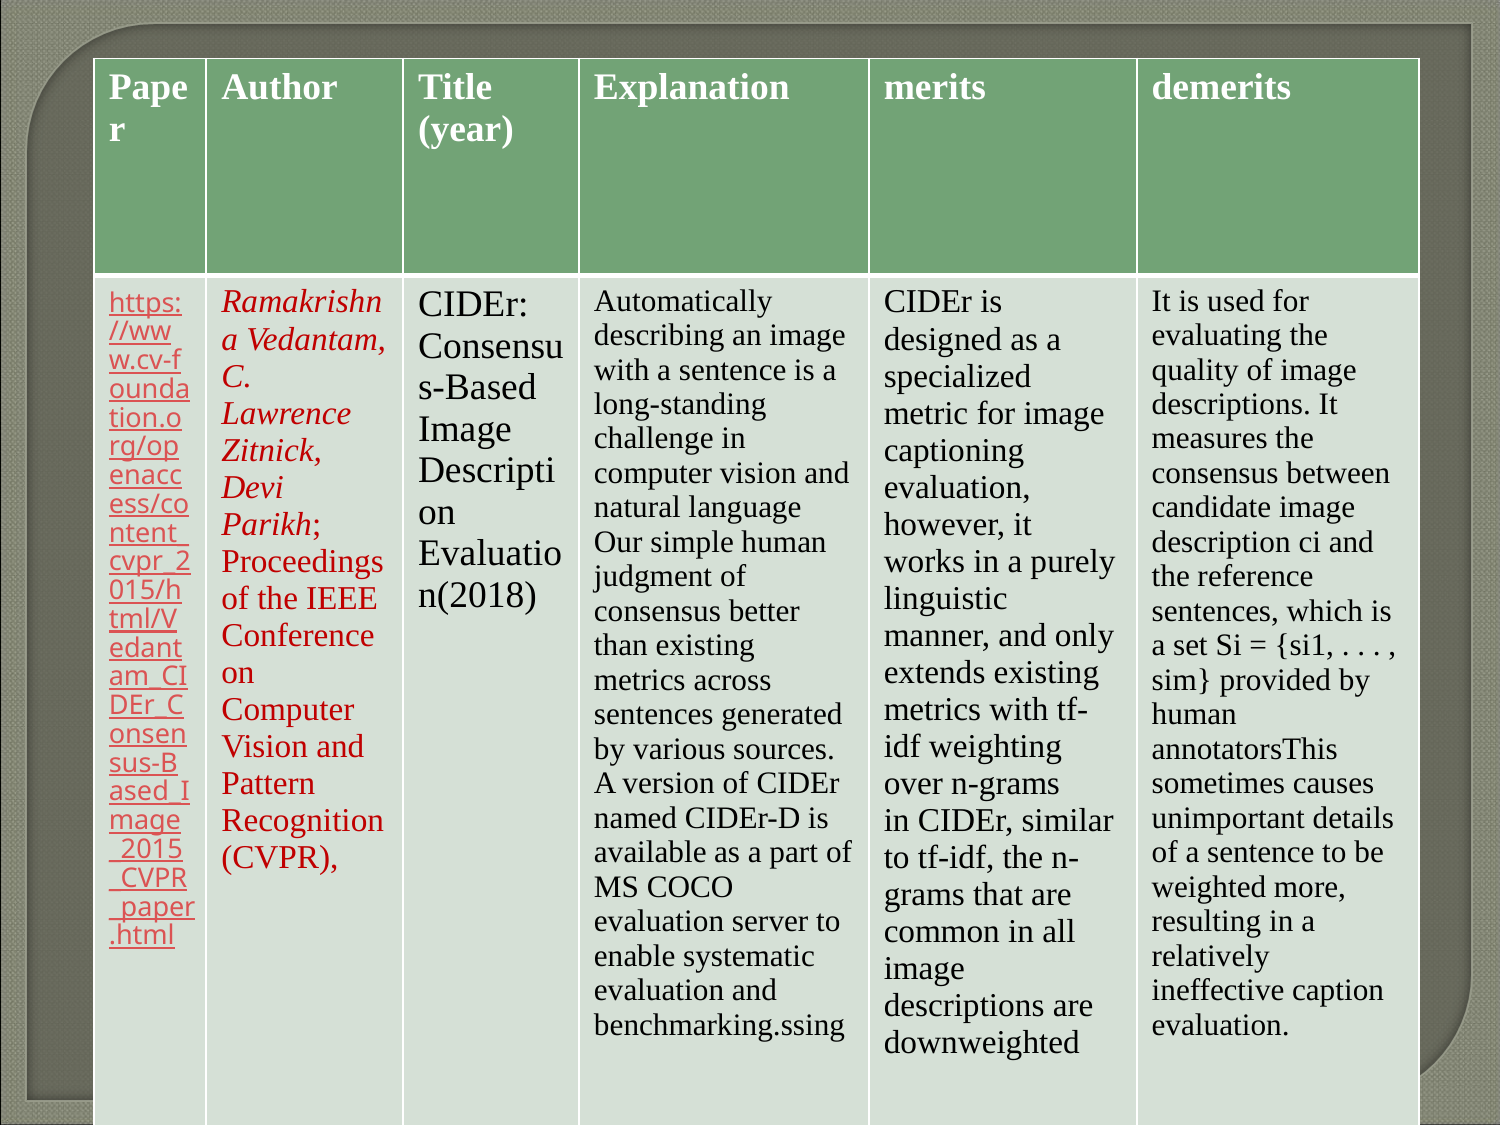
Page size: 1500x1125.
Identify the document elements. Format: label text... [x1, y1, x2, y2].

table_cell CIDEr: Consensus-Based Image Description Evaluation(2018) [404, 278, 578, 1125]
table_header Explanation [580, 59, 868, 273]
table_header Author [207, 59, 402, 273]
table_header Paper [95, 59, 205, 273]
table_cell Automatically describing an image with a sentence is a long-standing challenge in computer vision and natural language Our simple human judgment of consensus better than existing metrics across sentences generated by various sources. A version of CIDEr named CIDEr-D is available as a part of MS COCO evaluation server to enable systematic evaluation and benchmarking.ssing [580, 278, 868, 1125]
table_header merits [870, 59, 1136, 273]
table_cell Ramakrishna Vedantam, C. Lawrence Zitnick, Devi Parikh; Proceedings of the IEEE Conference on Computer Vision and Pattern Recognition (CVPR), [207, 278, 402, 1125]
picture [0, 0, 1500, 1125]
table_cell It is used for evaluating the quality of image descriptions. It measures the consensus between candidate image description ci and the reference sentences, which is a set Si = {si1, . . . , sim} provided by human annotatorsThis sometimes causes unimportant details of a sentence to be weighted more, resulting in a relatively ineffective caption evaluation. [1138, 278, 1418, 1125]
table_header Title (year) [404, 59, 578, 273]
table_cell https://www.cv-foundation.org/openaccess/content_cvpr_2015/html/Vedantam_CIDEr_Consensus-Based_Image_2015_CVPR_paper.html [95, 278, 205, 1125]
table_header demerits [1138, 59, 1418, 273]
table_cell CIDEr is designed as a specialized metric for image captioning evaluation, however, it works in a purely linguistic manner, and only extends existing metrics with tf-idf weighting over n-grams in CIDEr, similar to tf-idf, the n-grams that are common in all image descriptions are downweighted [870, 278, 1136, 1125]
